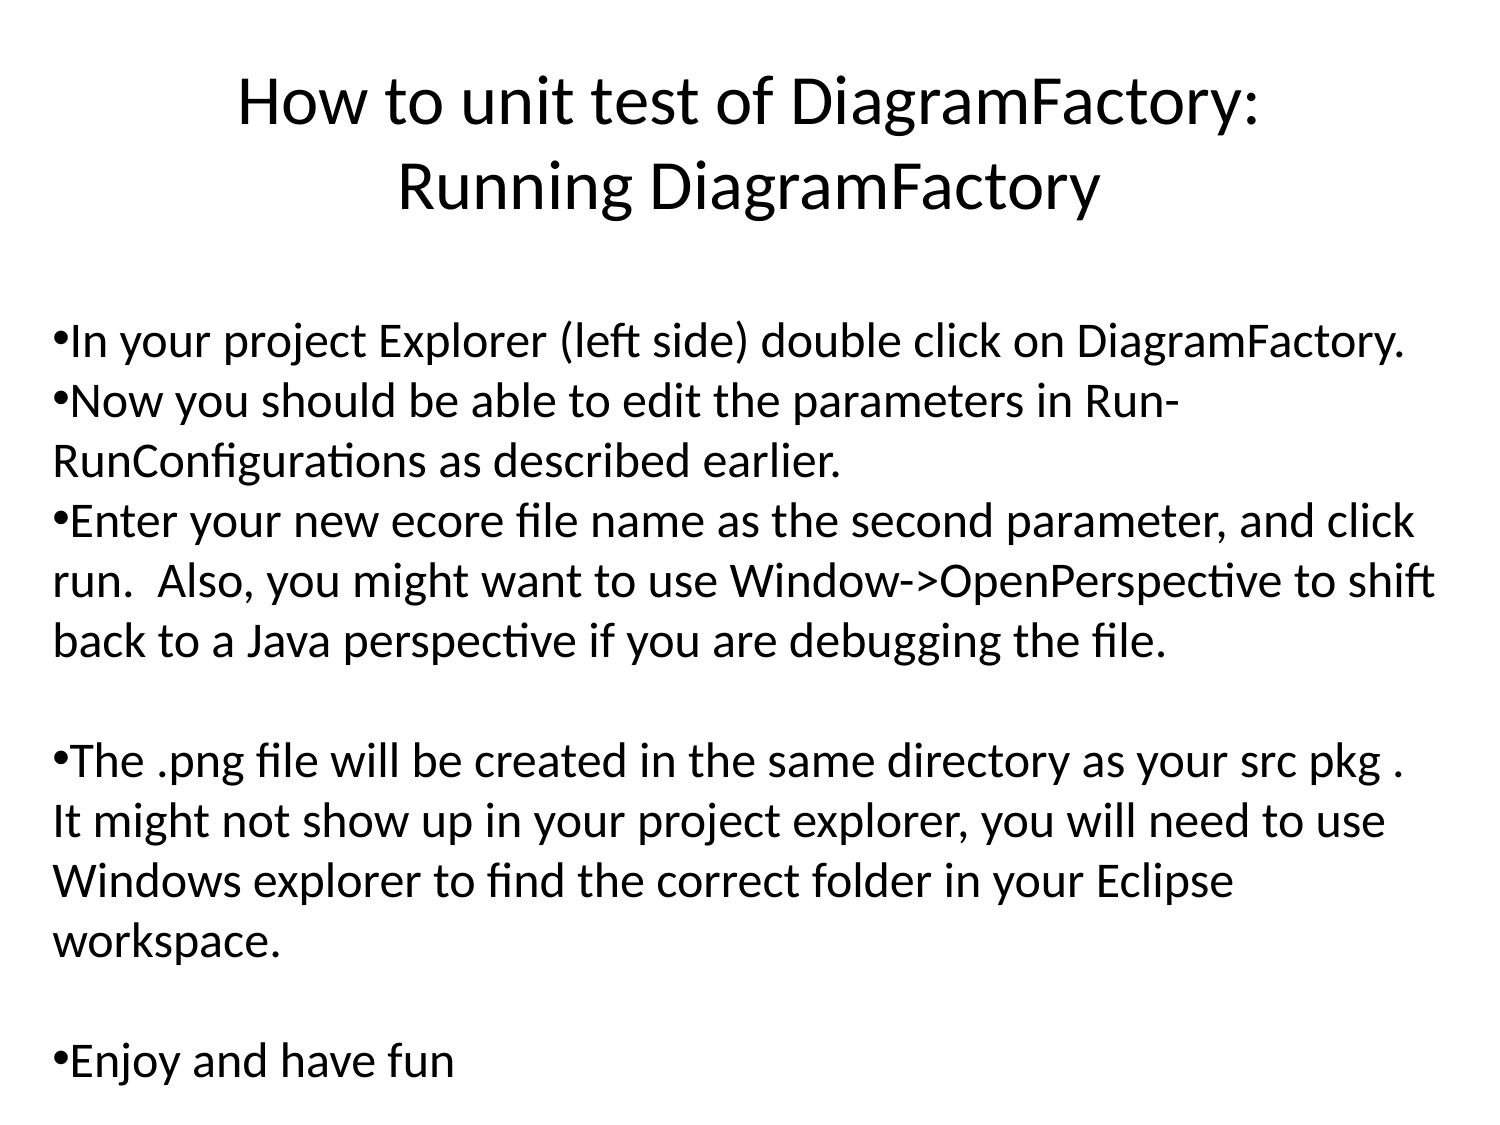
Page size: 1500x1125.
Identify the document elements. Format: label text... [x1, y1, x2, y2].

title How to unit test of DiagramFactory: Running DiagramFactory [75, 45, 1425, 233]
text_box In your project Explorer (left side) double click on DiagramFactory. Now you should be able to edit the parameters in Run- RunConfigurations as described earlier. Enter your new ecore file name as the second parameter, and click run. Also, you might want to use Window->OpenPerspective to shift back to a Java perspective if you are debugging the file. The .png file will be created in the same directory as your src pkg . It might not show up in your project explorer, you will need to use Windows explorer to find the correct folder in your Eclipse workspace. Enjoy and have fun [37, 299, 1463, 1125]
